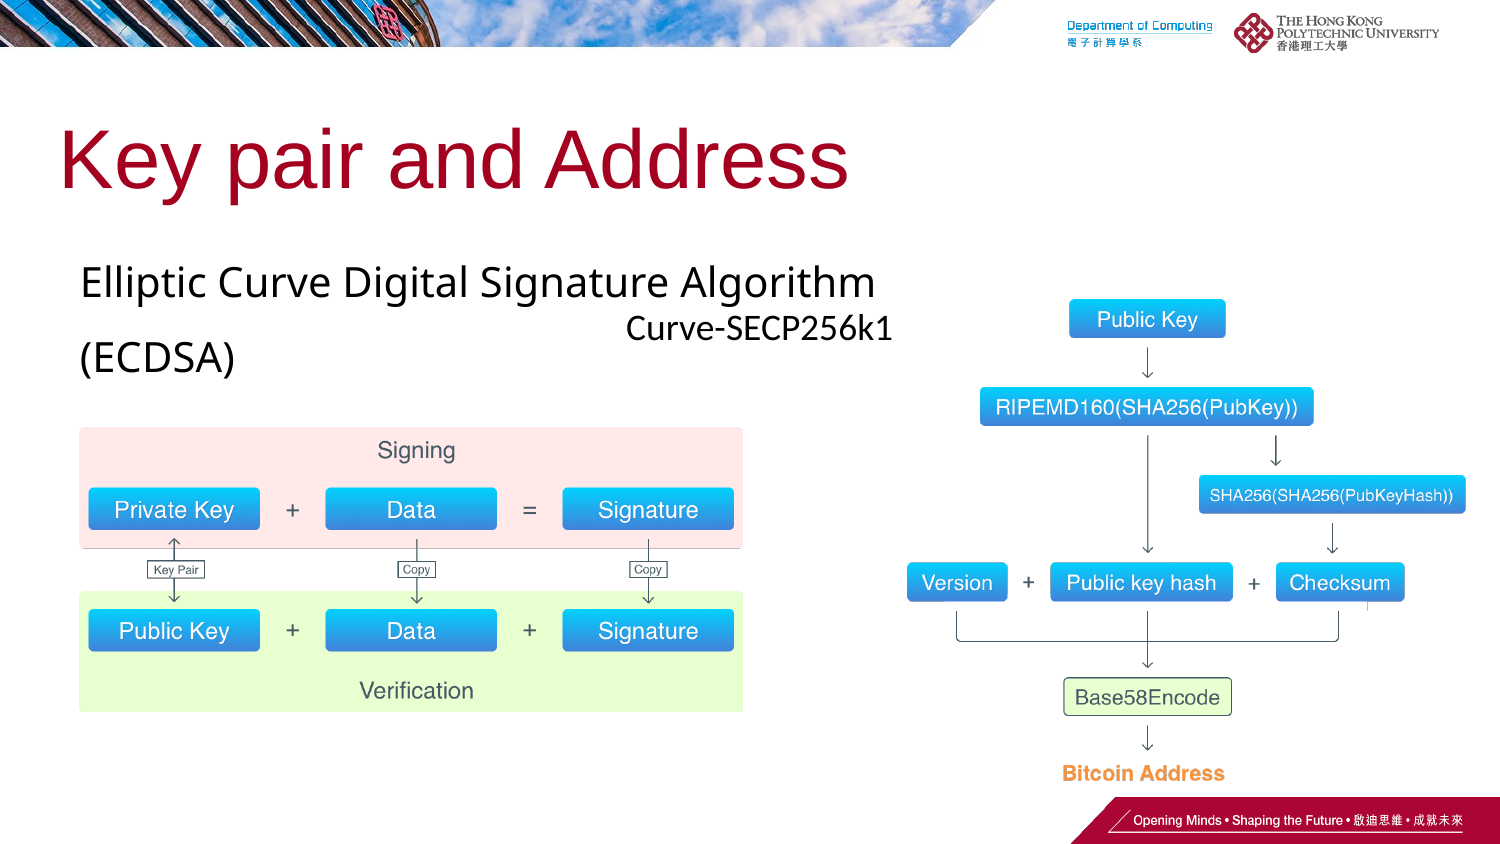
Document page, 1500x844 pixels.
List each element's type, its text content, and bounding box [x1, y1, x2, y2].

picture [1064, 17, 1216, 50]
picture [849, 299, 1500, 785]
text_box [1234, 13, 1439, 53]
text_box Elliptic Curve Digital Signature Algorithm (ECDSA) [79, 229, 1027, 382]
text_box [1070, 797, 1500, 844]
picture [79, 427, 743, 712]
text_box Curve-SECP256k1 [611, 295, 1373, 356]
text_box Key pair and Address [56, 102, 1166, 205]
text_box [0, 0, 997, 53]
